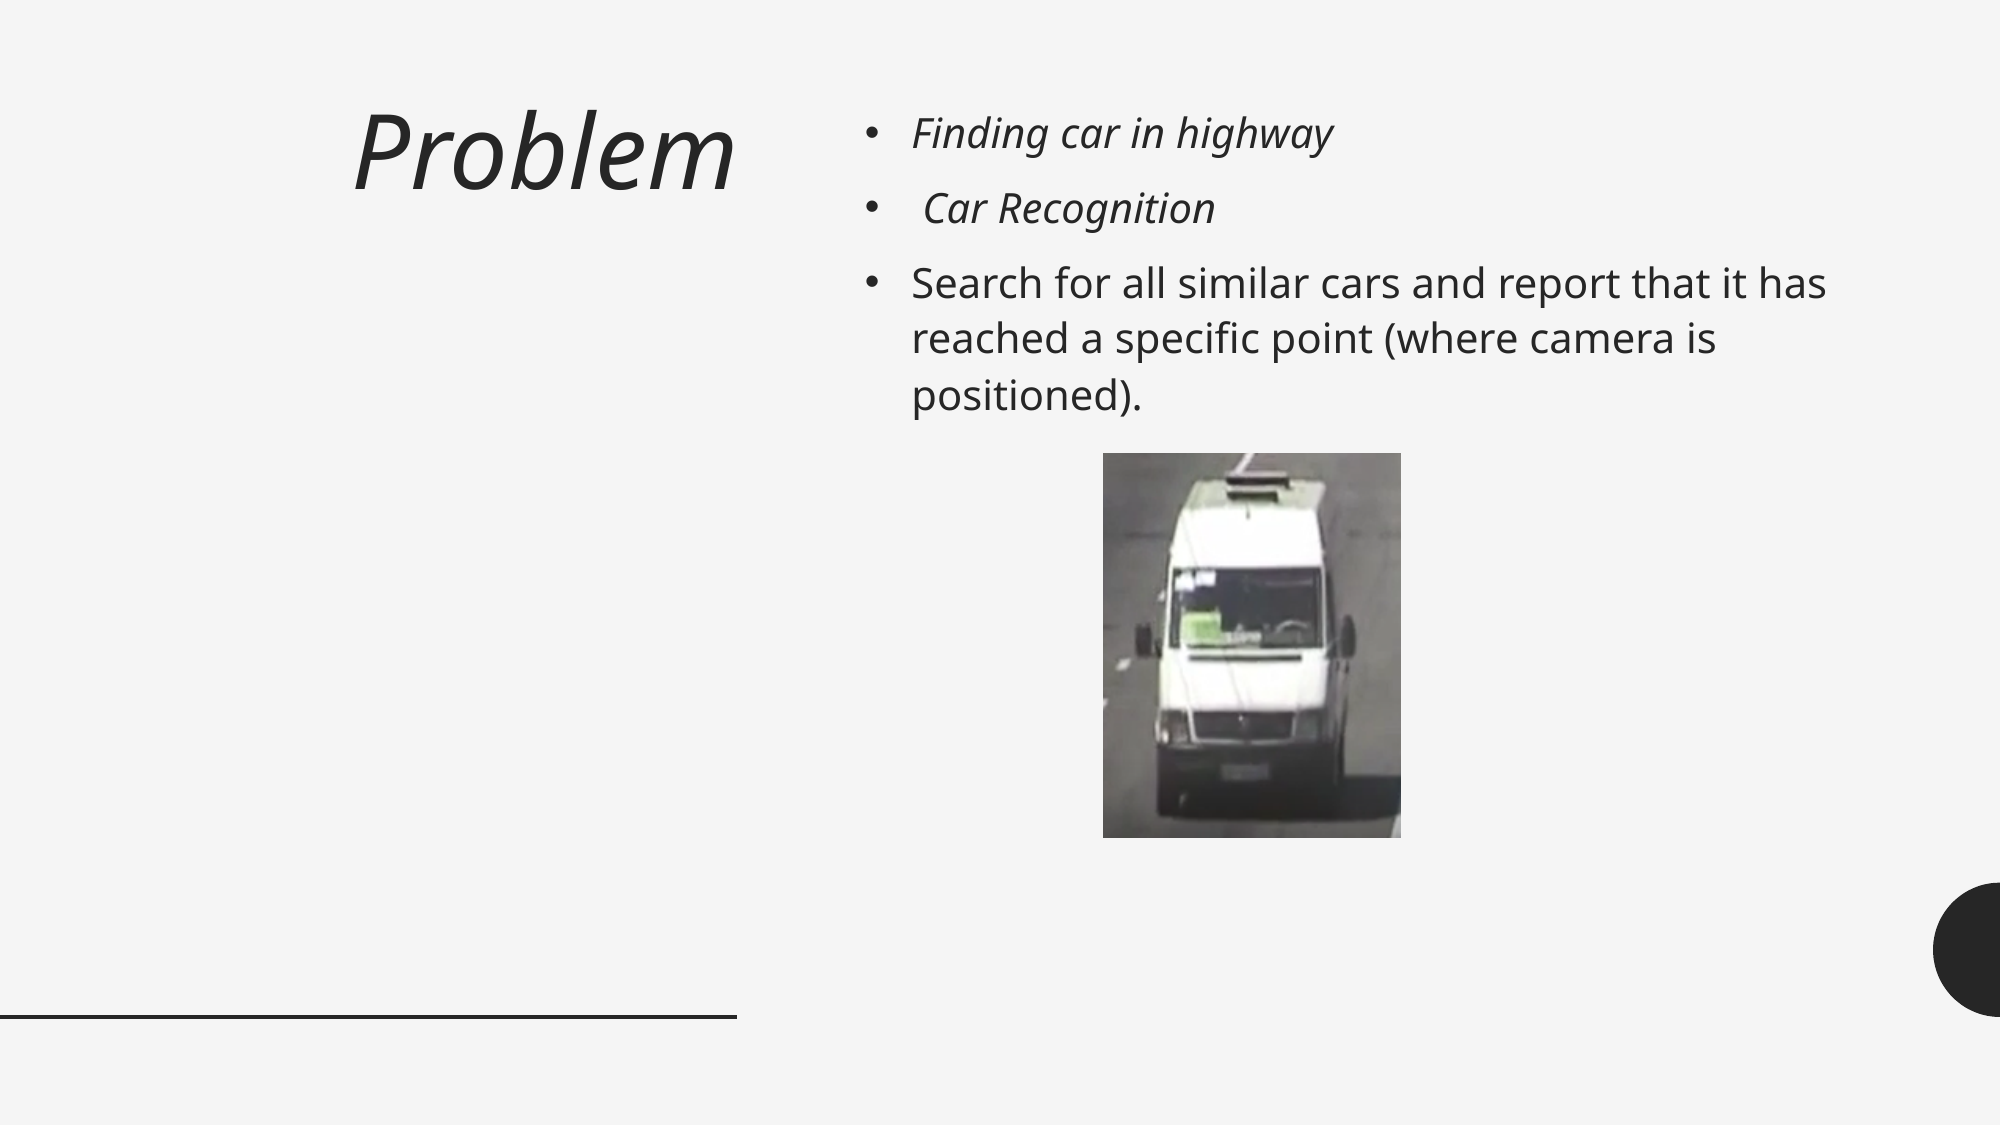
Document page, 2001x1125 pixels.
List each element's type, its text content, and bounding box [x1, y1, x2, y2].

list Finding car in highway Car Recognition Search for all similar cars and report that it has reached a specific point (where camera is positioned). [849, 93, 1875, 471]
picture [1103, 453, 1401, 838]
title Problem [125, 91, 754, 905]
